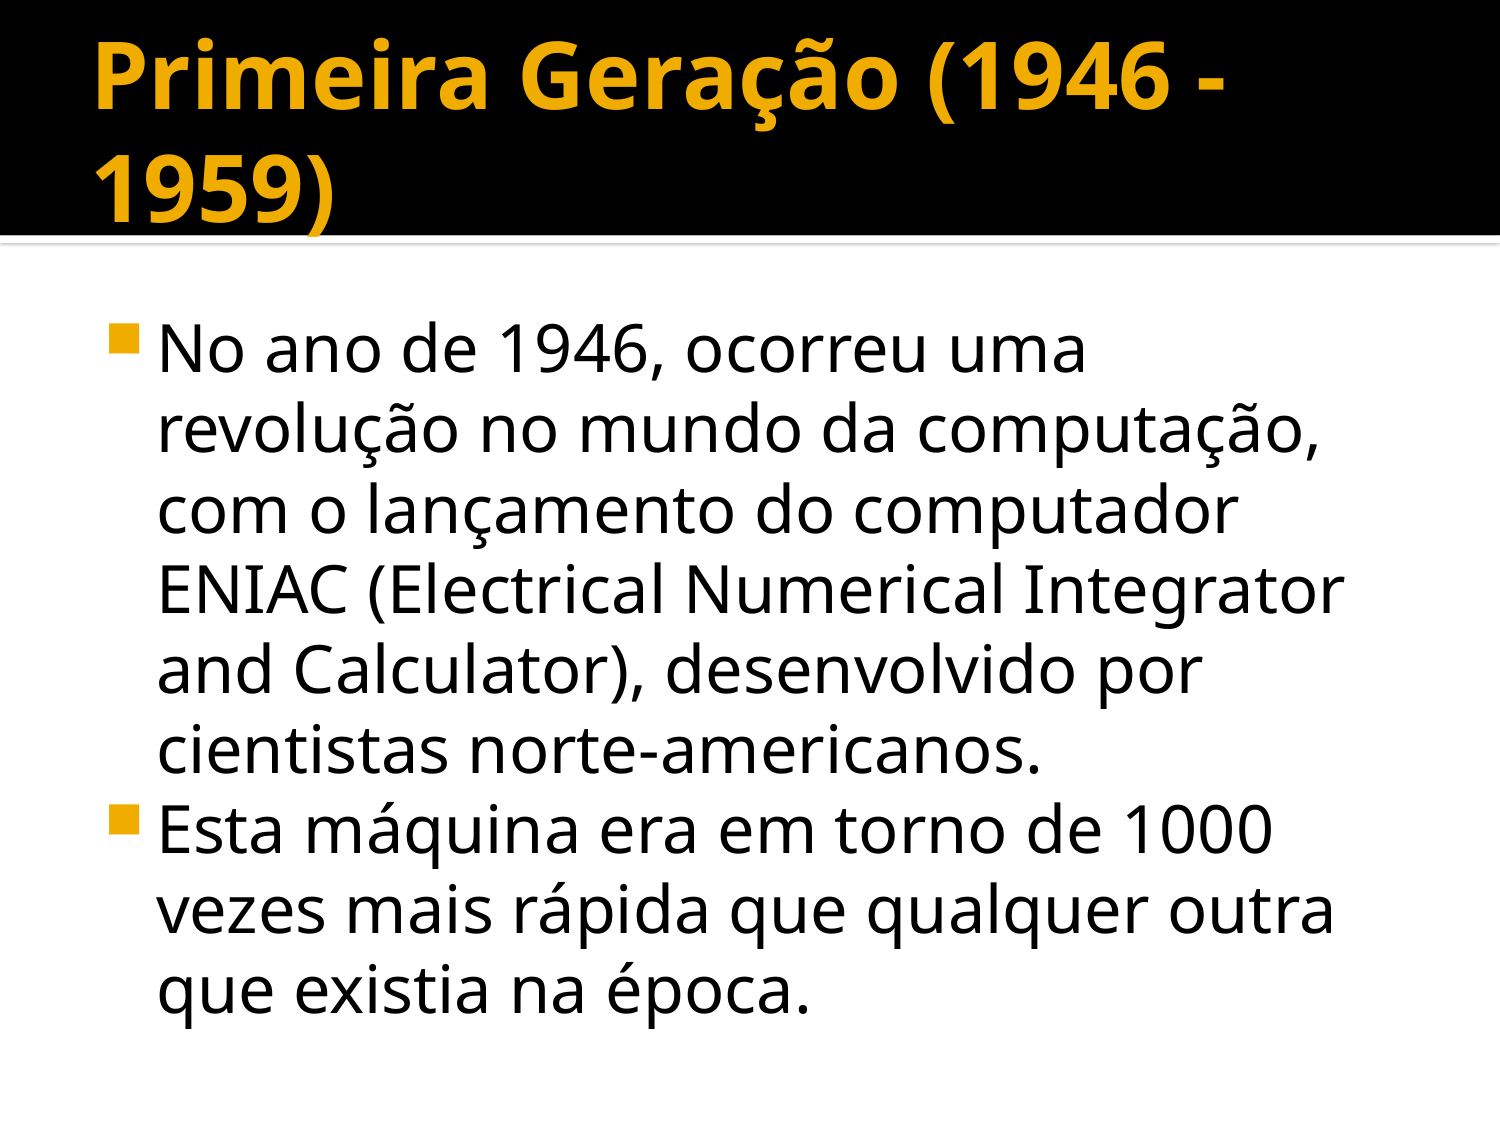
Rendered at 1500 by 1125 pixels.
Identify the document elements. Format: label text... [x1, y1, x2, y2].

list No ano de 1946, ocorreu uma revolução no mundo da computação, com o lançamento do computador ENIAC (Electrical Numerical Integrator and Calculator), desenvolvido por cientistas norte-americanos. Esta máquina era em torno de 1000 vezes mais rápida que qualquer outra que existia na época. [75, 291, 1425, 1050]
title Primeira Geração (1946 - 1959) [75, 25, 1425, 231]
